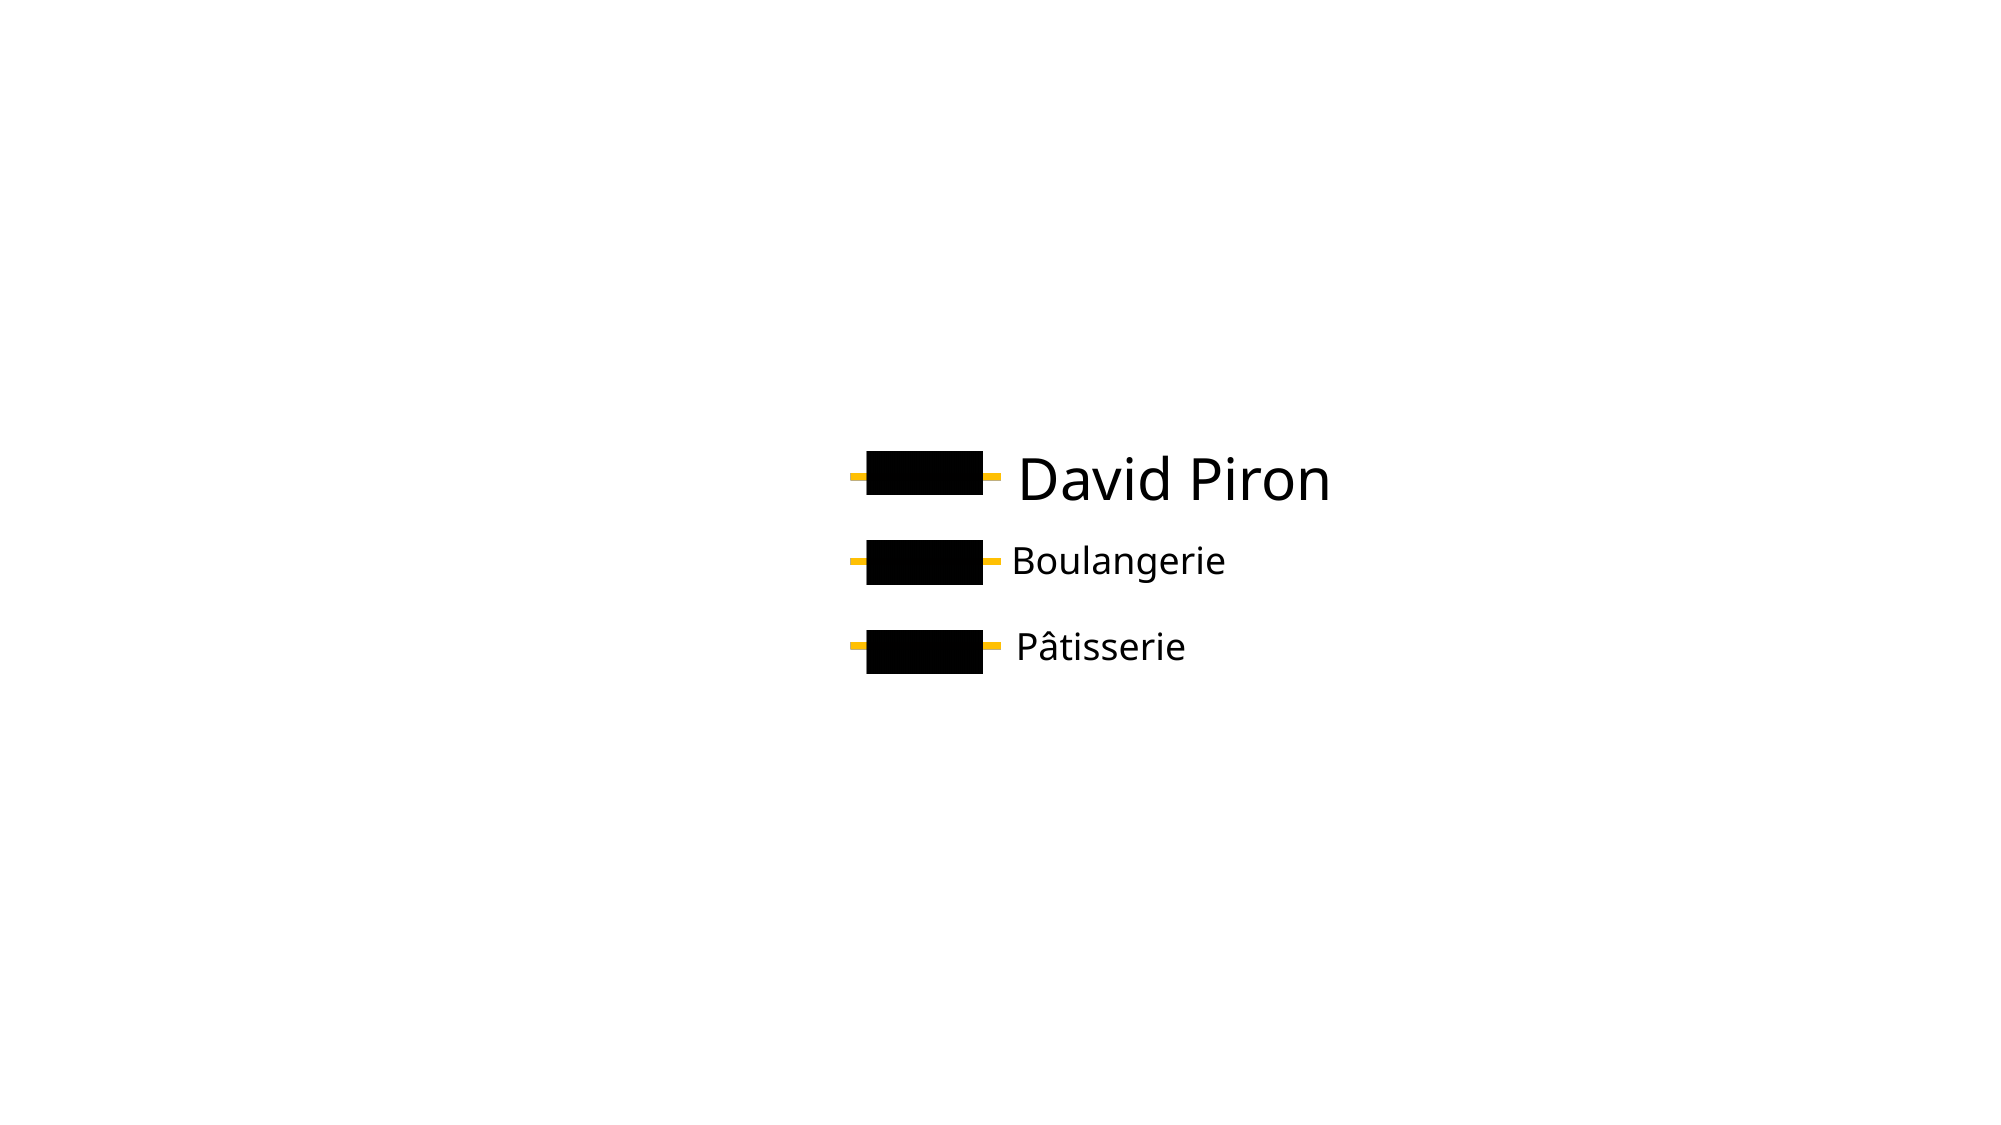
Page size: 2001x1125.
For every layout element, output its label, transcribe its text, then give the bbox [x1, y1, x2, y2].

picture [828, 383, 1023, 741]
text_box David Piron [1023, 434, 1348, 520]
text_box Pâtisserie [1023, 616, 1202, 676]
text_box Boulangerie [1023, 529, 1242, 590]
